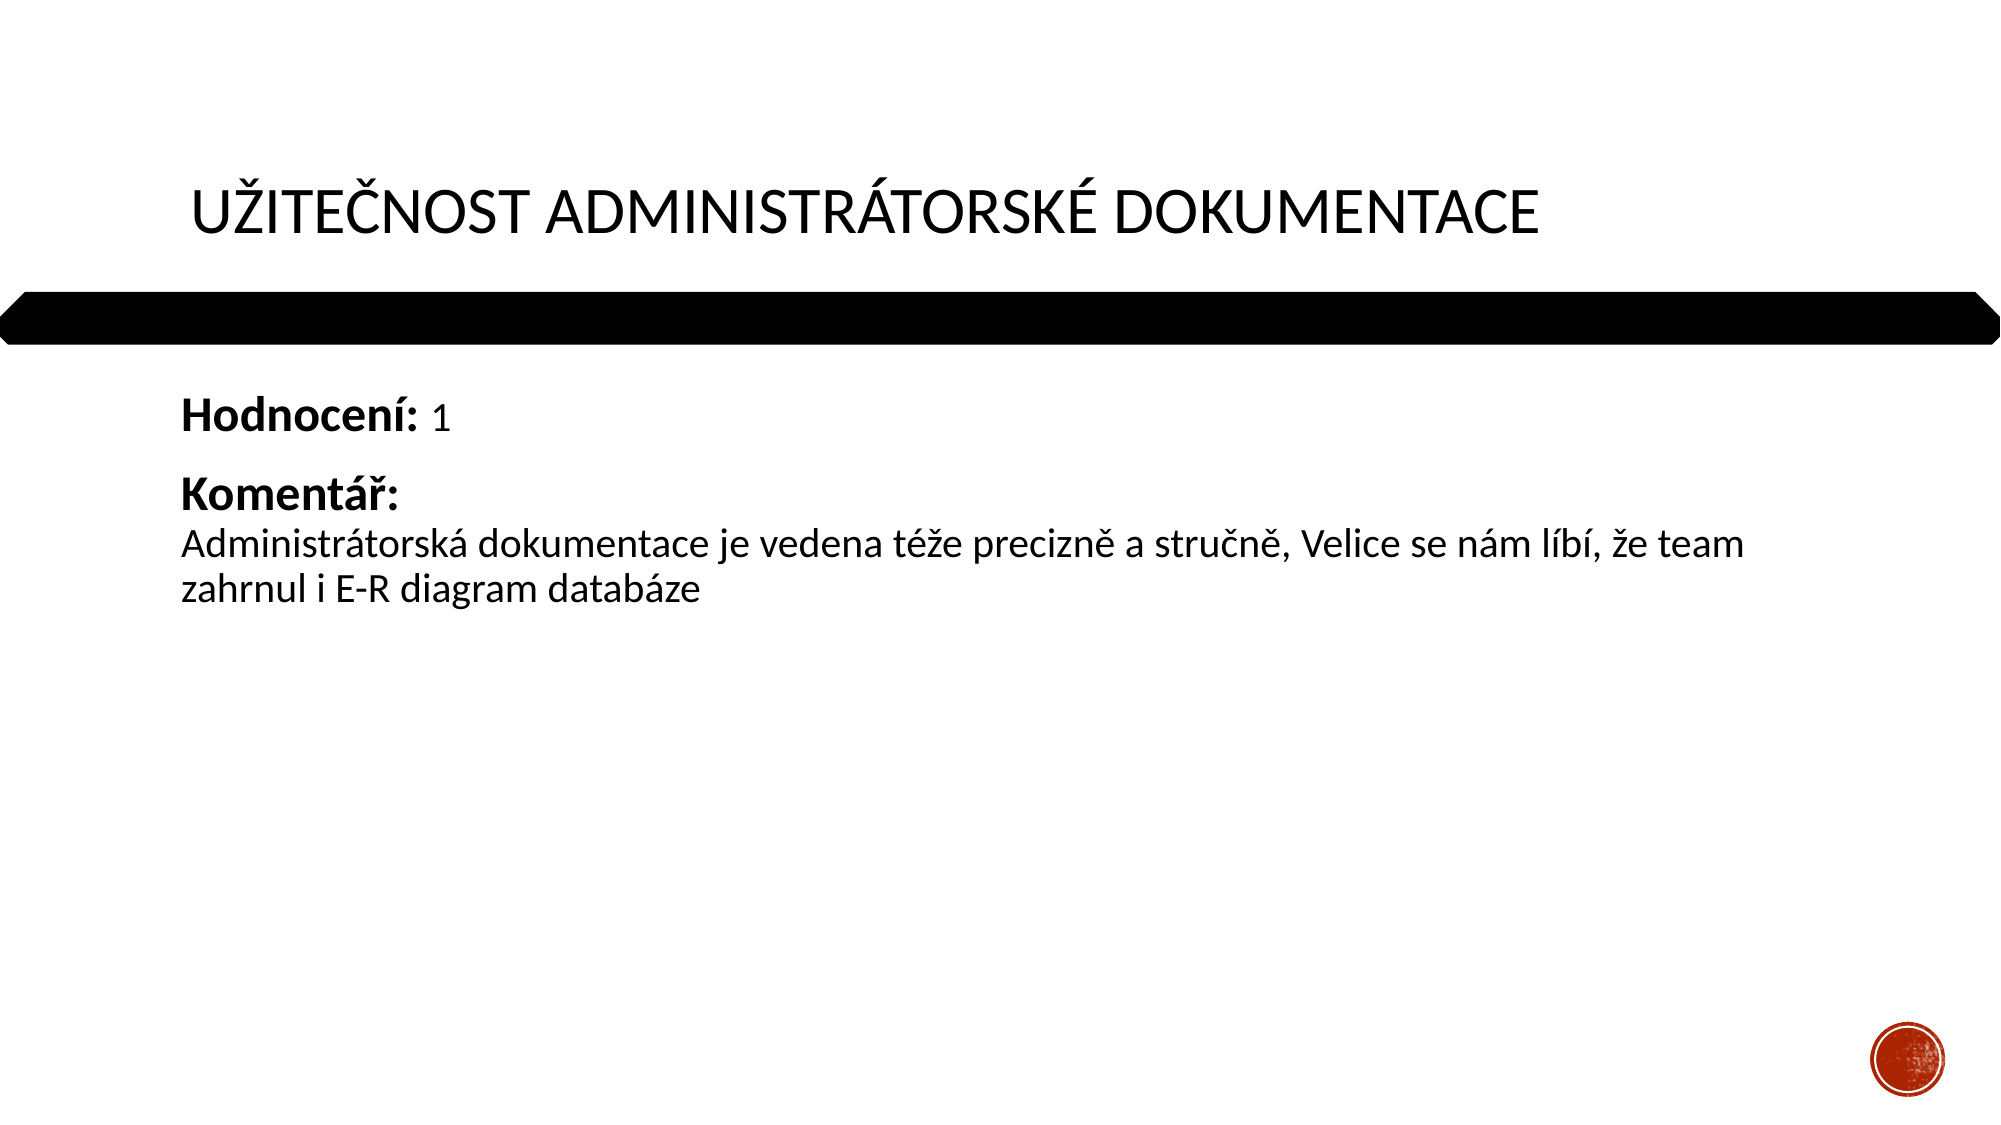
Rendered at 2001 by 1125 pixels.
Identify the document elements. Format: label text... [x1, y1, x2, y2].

title Užitečnost administrátorské dokumentace [175, 79, 1826, 292]
list Hodnocení: 1 Komentář: Administrátorská dokumentace je vedena téže precizně a stručně, Velice se nám líbí, že team zahrnul i E-R diagram databáze [166, 381, 1817, 1046]
picture [1870, 1021, 1946, 1097]
text_box [0, 292, 2000, 344]
